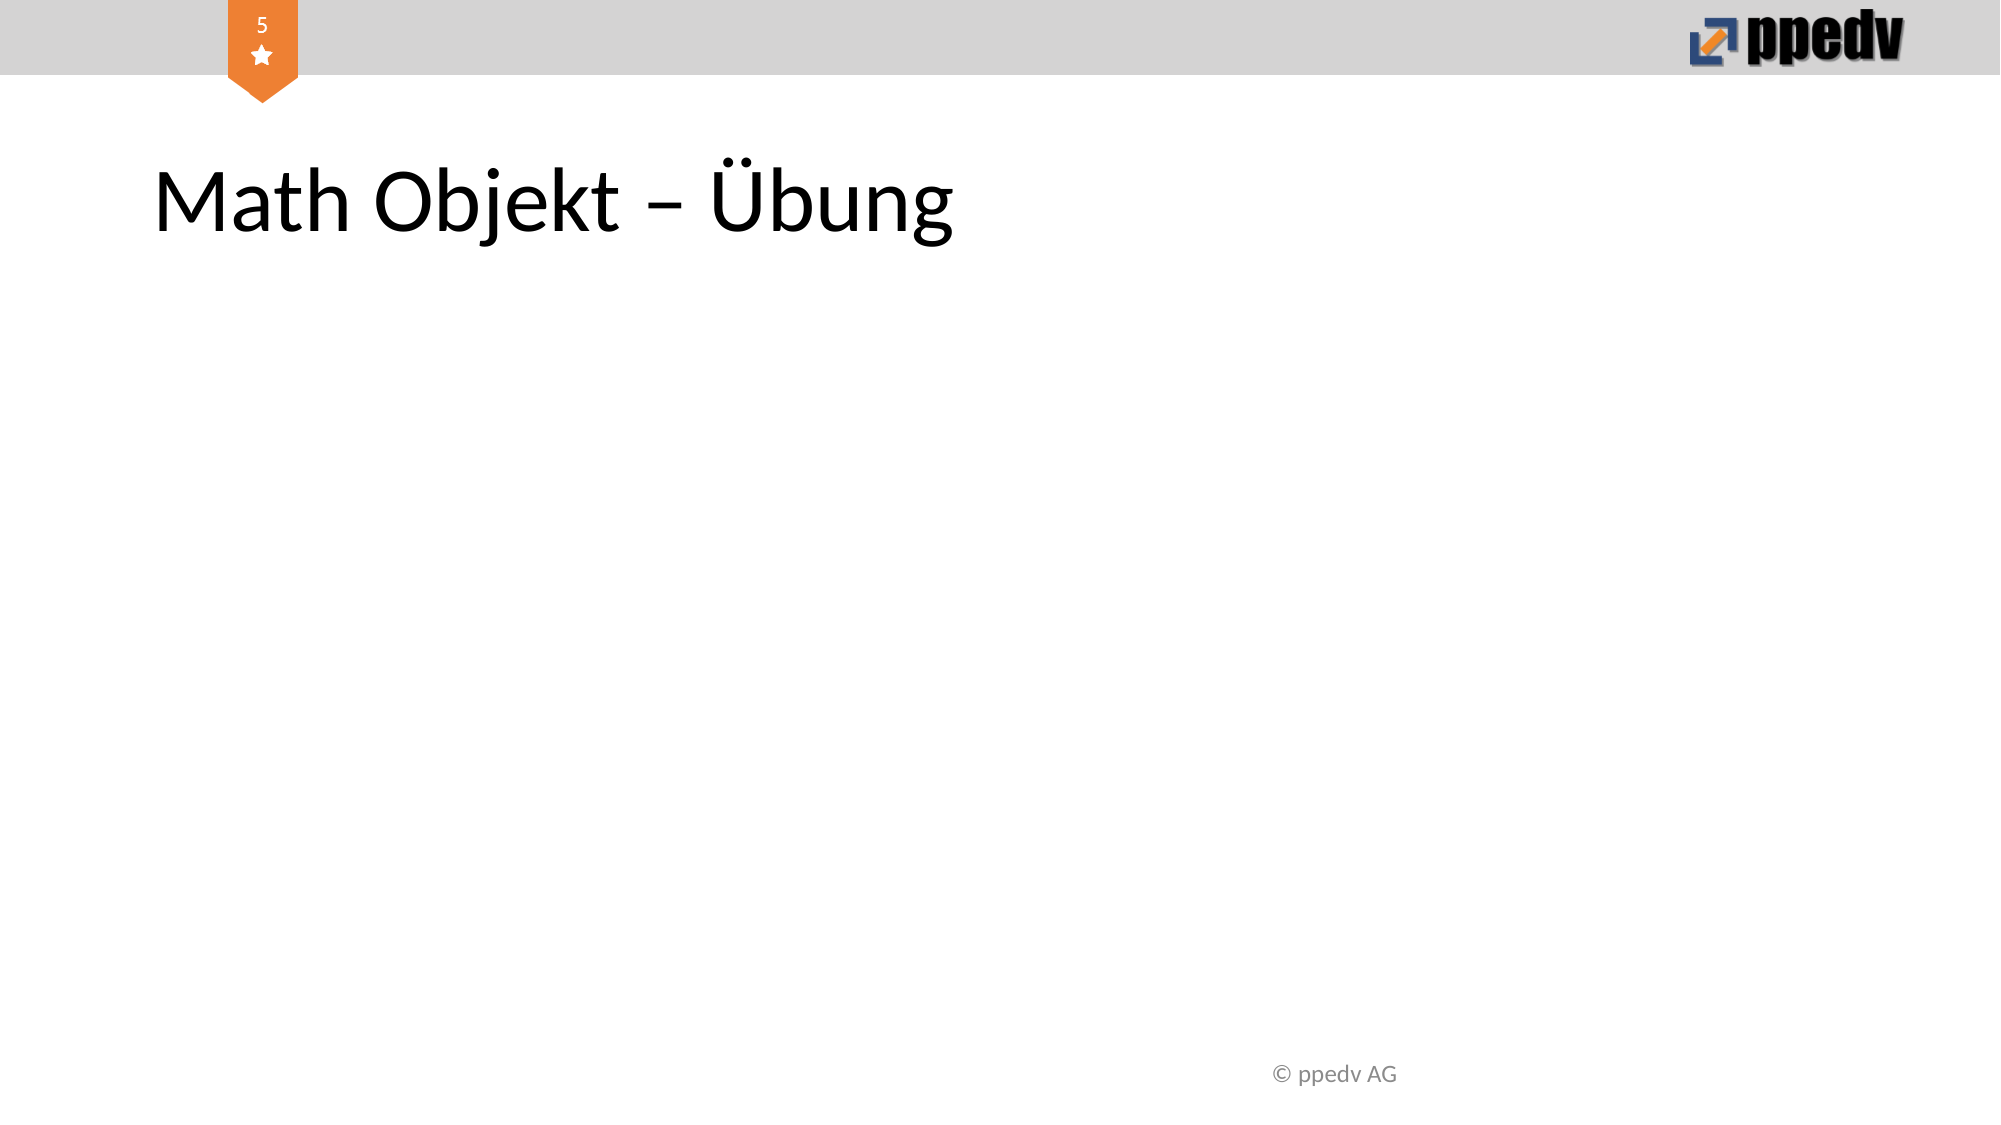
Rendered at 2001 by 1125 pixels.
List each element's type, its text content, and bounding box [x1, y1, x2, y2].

picture [0, 0, 2000, 104]
title Math Objekt – Übung [137, 75, 1863, 278]
footer © ppedv AG [137, 1042, 1413, 1103]
